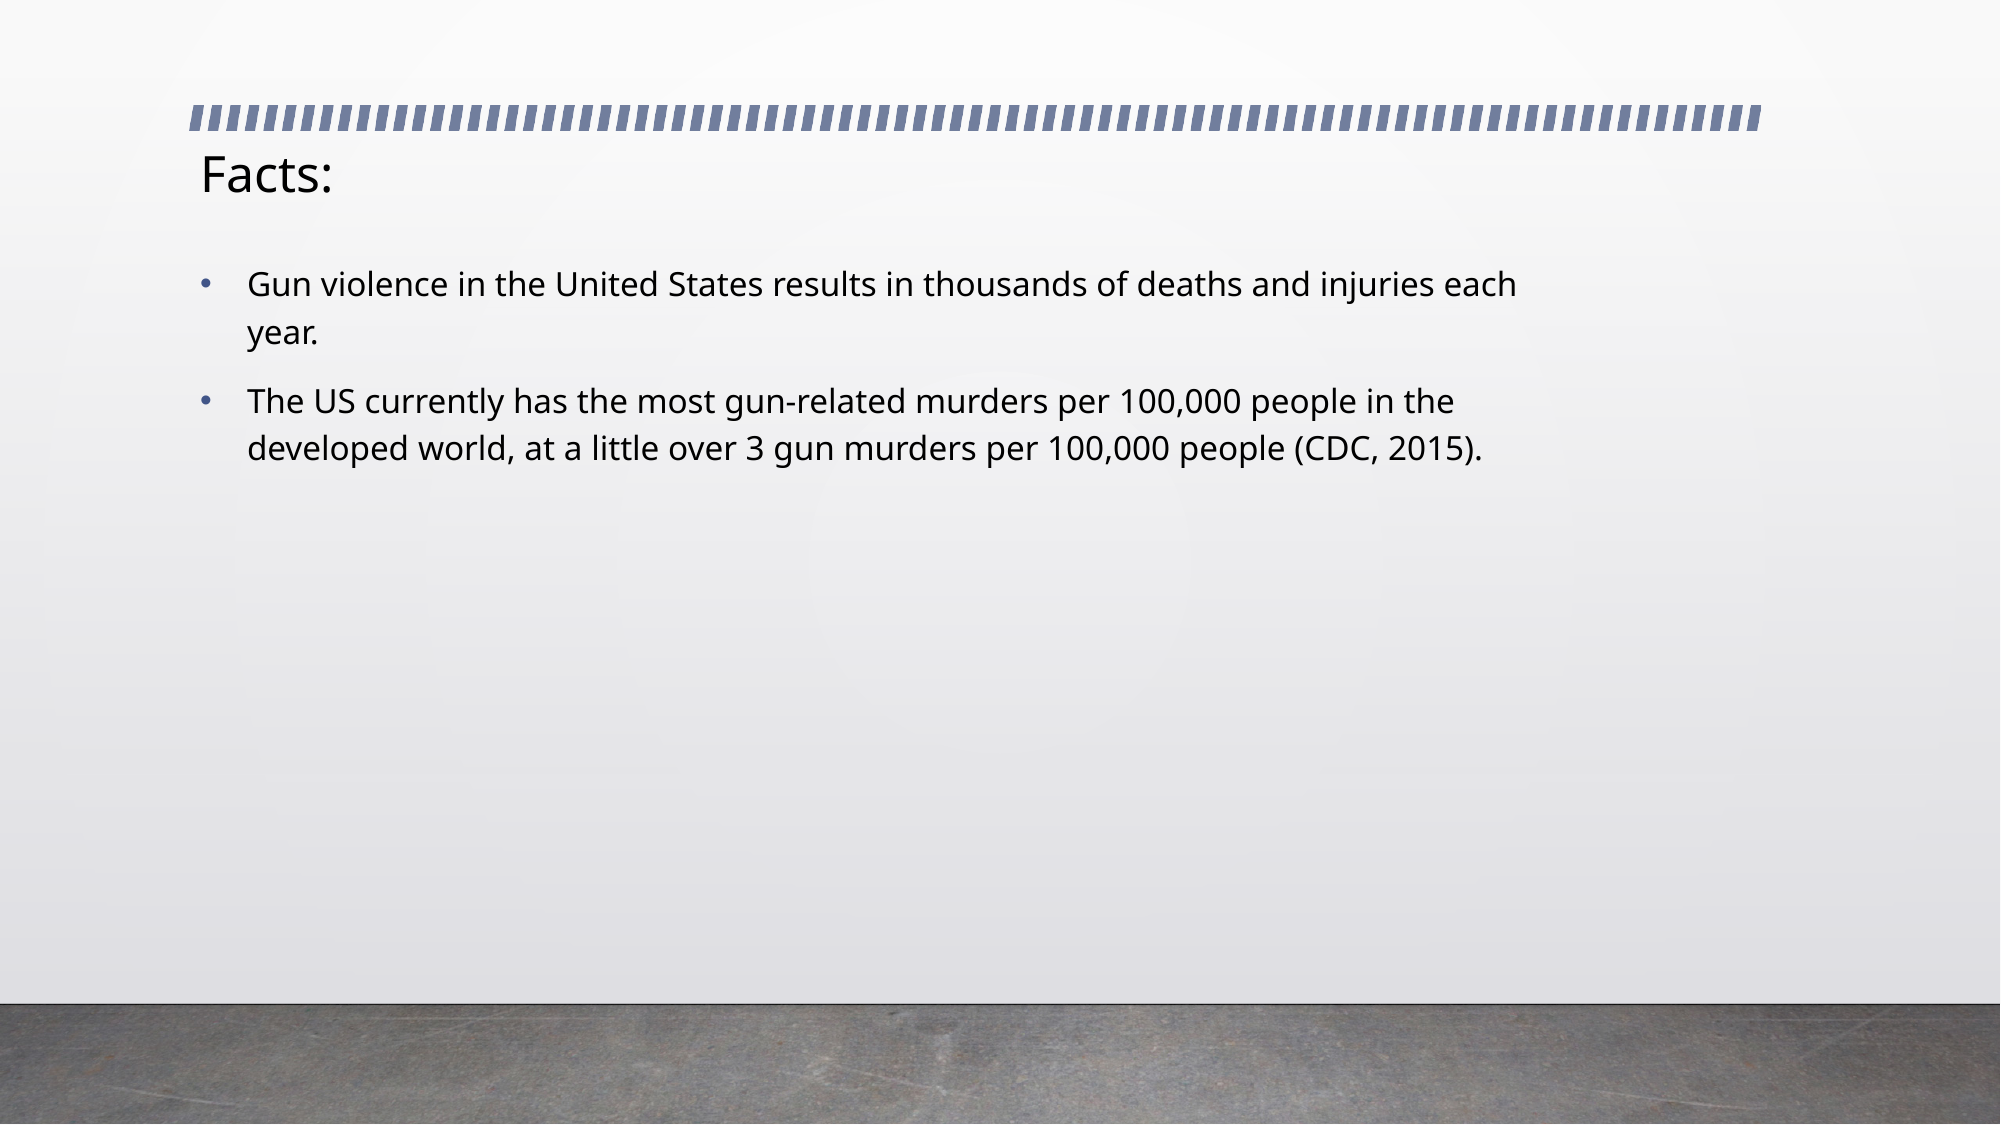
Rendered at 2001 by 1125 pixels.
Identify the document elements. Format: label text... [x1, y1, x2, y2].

picture [0, 1004, 2000, 1124]
title Facts: [185, 141, 1600, 212]
list Gun violence in the United States results in thousands of deaths and injuries each year. The US currently has the most gun-related murders per 100,000 people in the developed world, at a little over 3 gun murders per 100,000 people (CDC, 2015). [185, 240, 1600, 791]
